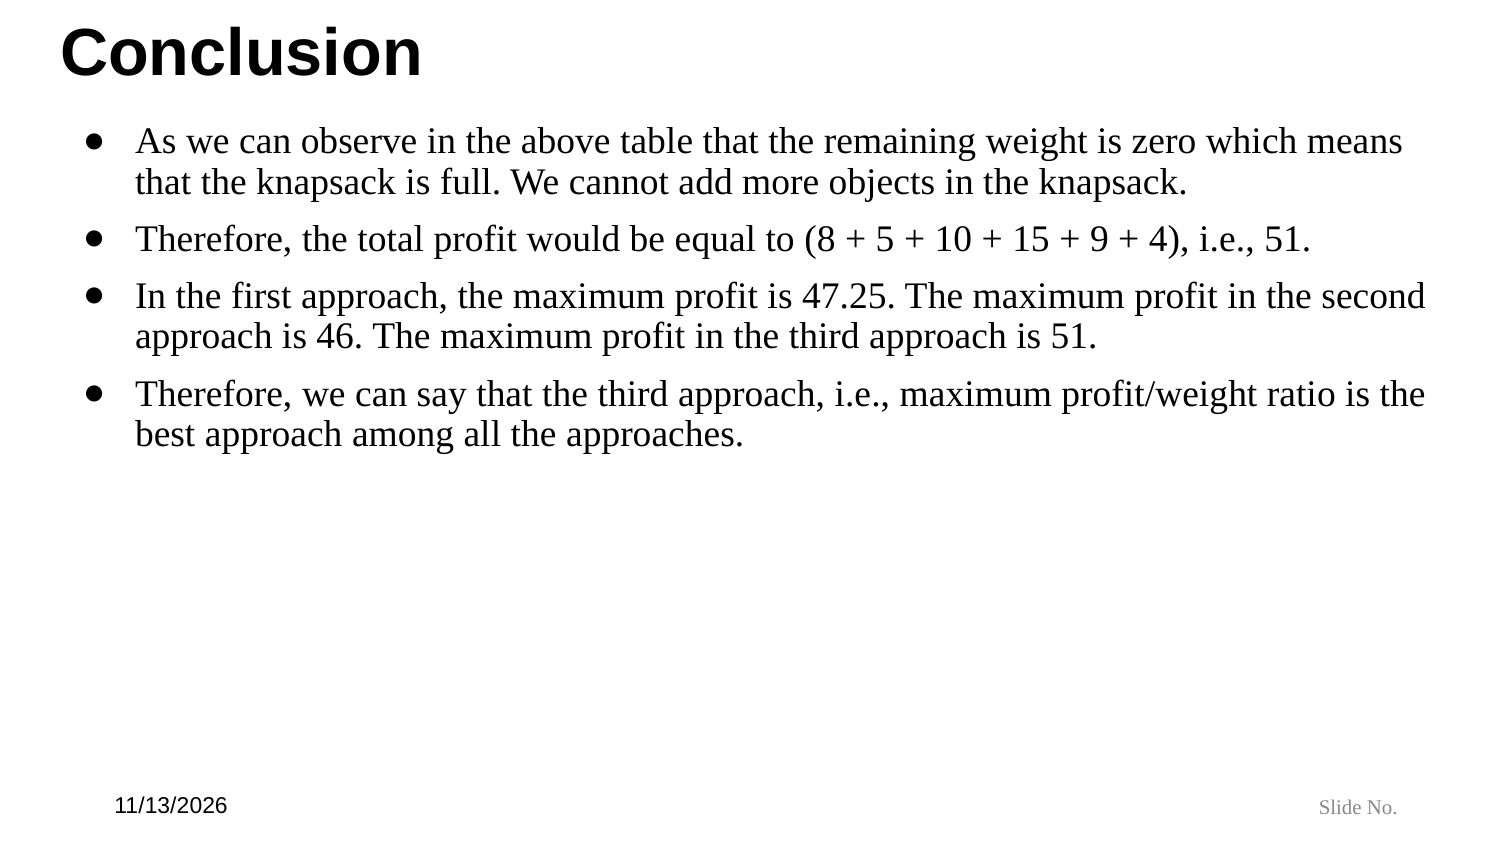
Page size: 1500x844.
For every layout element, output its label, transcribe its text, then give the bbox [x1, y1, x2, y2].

list As we can observe in the above table that the remaining weight is zero which means that the knapsack is full. We cannot add more objects in the knapsack. Therefore, the total profit would be equal to (8 + 5 + 10 + 15 + 9 + 4), i.e., 51. In the first approach, the maximum profit is 47.25. The maximum profit in the second approach is 46. The maximum profit in the third approach is 51. Therefore, we can say that the third approach, i.e., maximum profit/weight ratio is the best approach among all the approaches. [48, 115, 1447, 749]
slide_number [103, 782, 441, 827]
title Conclusion [48, 0, 1450, 108]
text_box Slide No. [1307, 782, 1477, 827]
